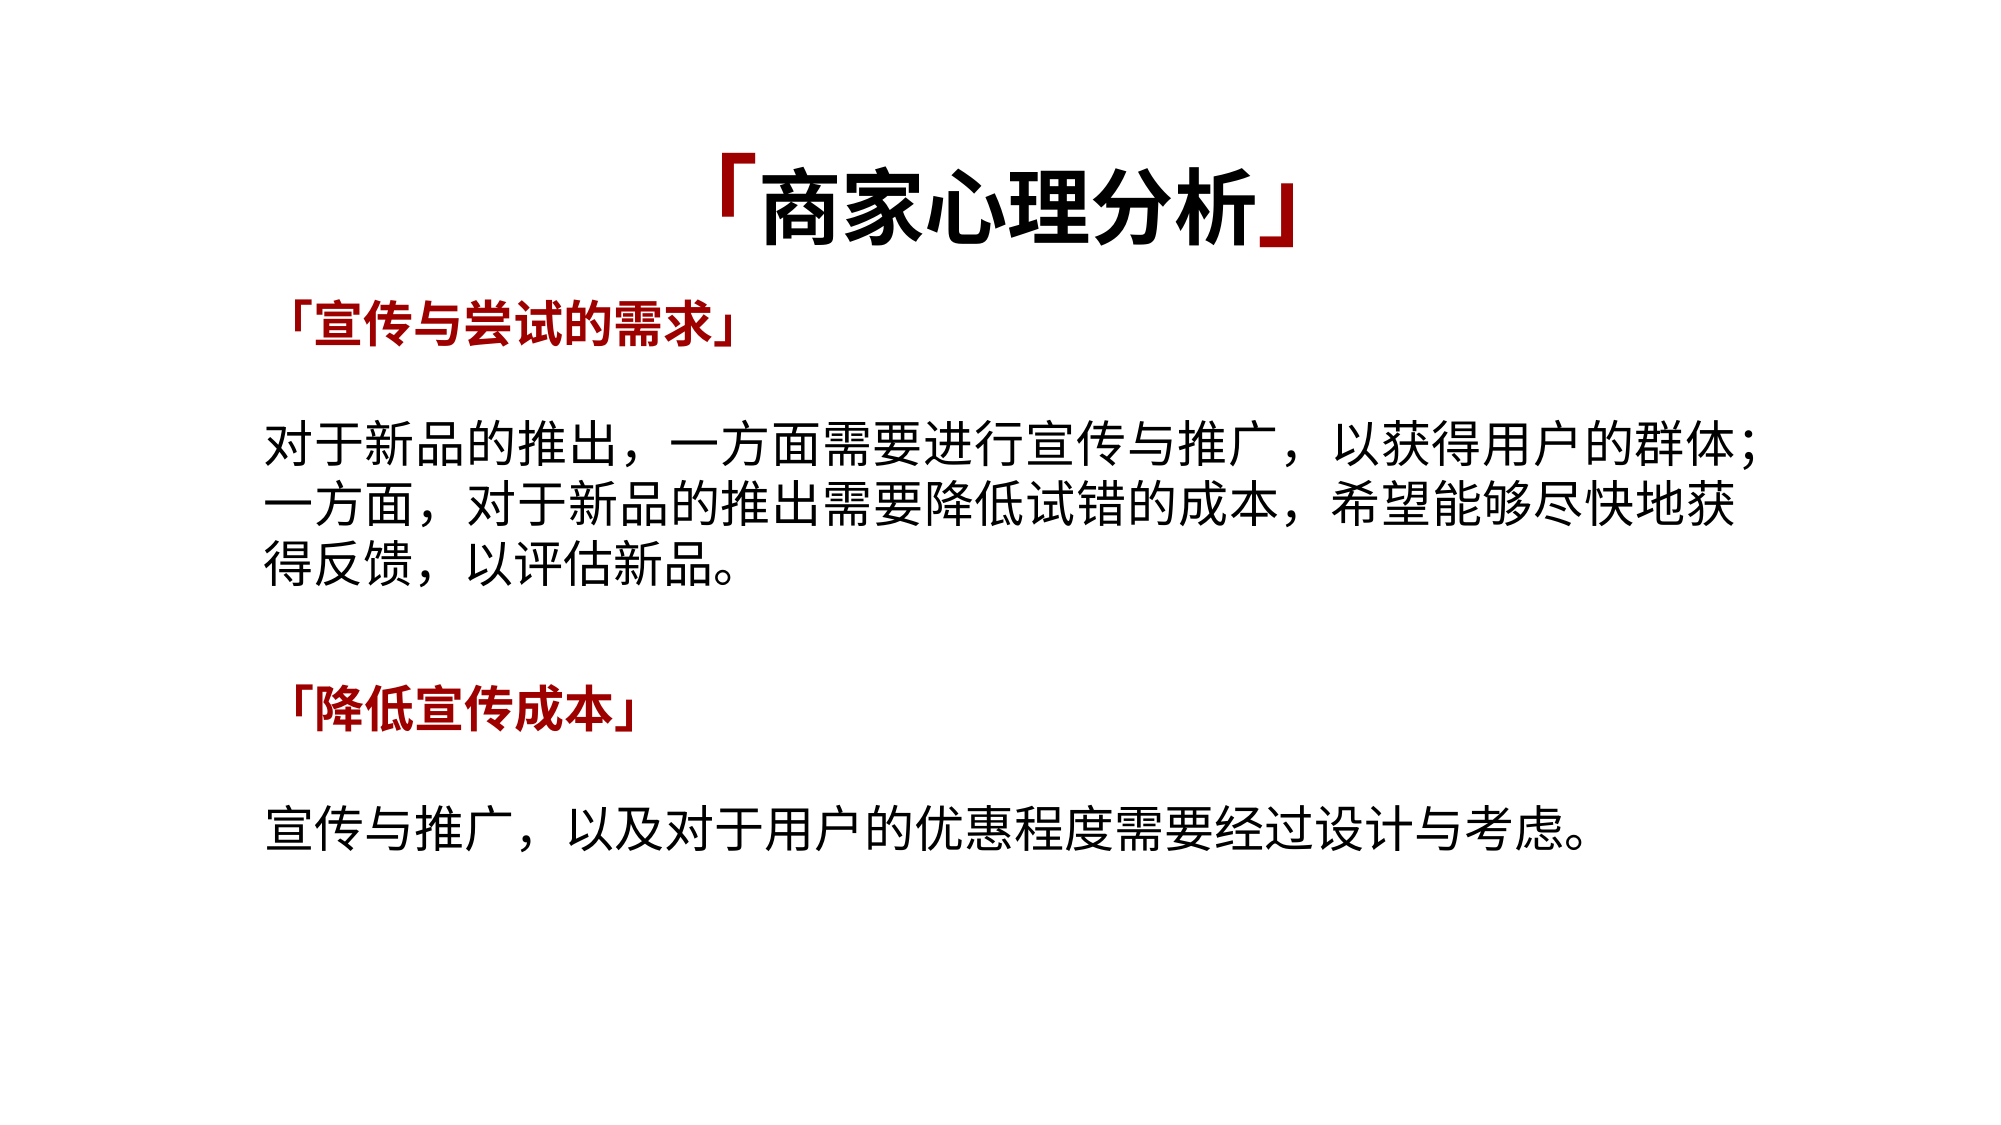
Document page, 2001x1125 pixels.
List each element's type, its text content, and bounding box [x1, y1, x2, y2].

text_box 「商家心理分析」 [156, 60, 1860, 506]
text_box 「宣传与尝试的需求」 对于新品的推出，一方面需要进行宣传与推广，以获得用户的群体；一方面，对于新品的推出需要降低试错的成本，希望能够尽快地获得反馈，以评估新品。 [248, 285, 1752, 750]
text_box 「降低宣传成本」 宣传与推广，以及对于用户的优惠程度需要经过设计与考虑。 [249, 670, 1787, 948]
